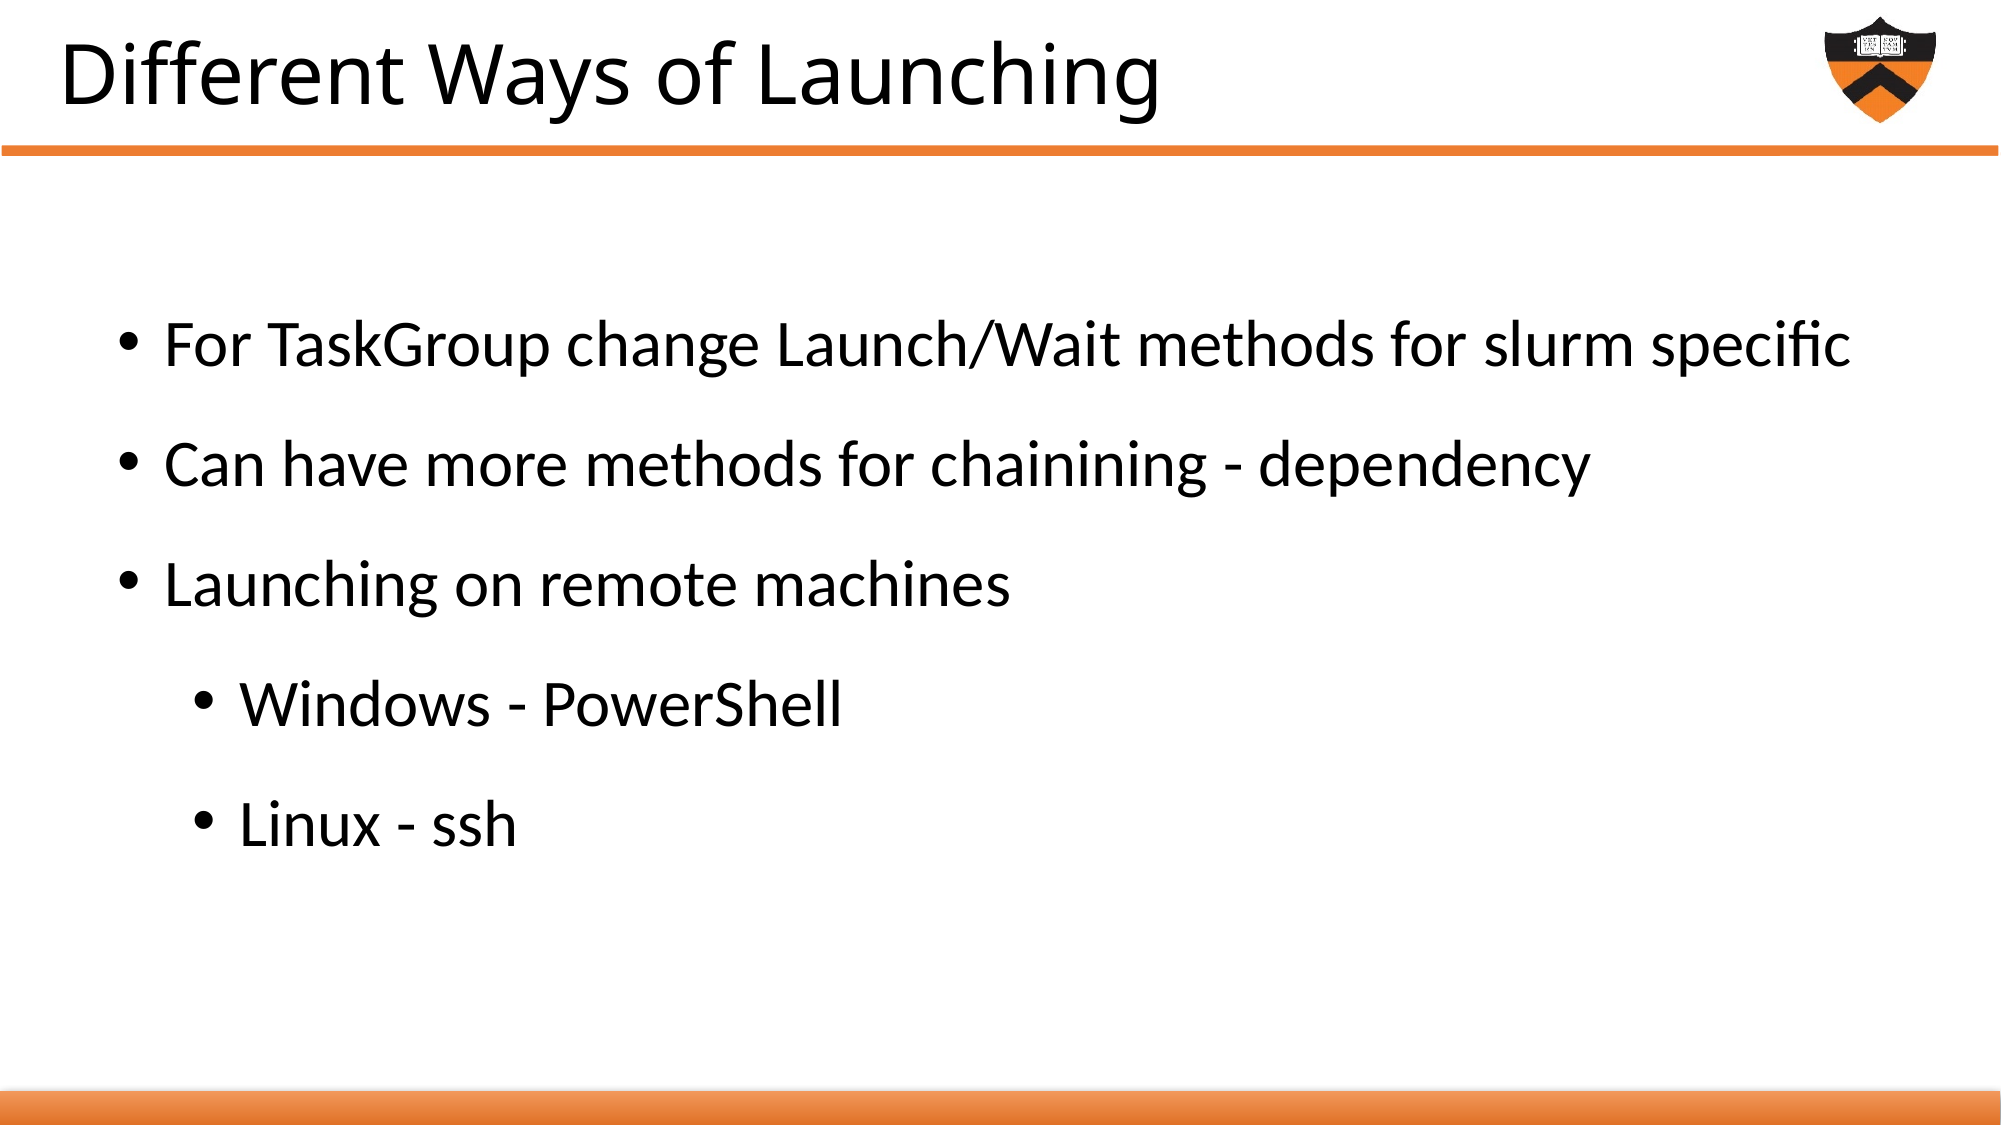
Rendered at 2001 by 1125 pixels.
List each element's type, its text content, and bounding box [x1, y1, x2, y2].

picture [1800, 13, 1958, 126]
text_box For TaskGroup change Launch/Wait methods for slurm specific Can have more methods for chainining - dependency Launching on remote machines Windows - PowerShell Linux - ssh [102, 252, 1938, 867]
title Different Ways of Launching [43, 12, 1769, 131]
